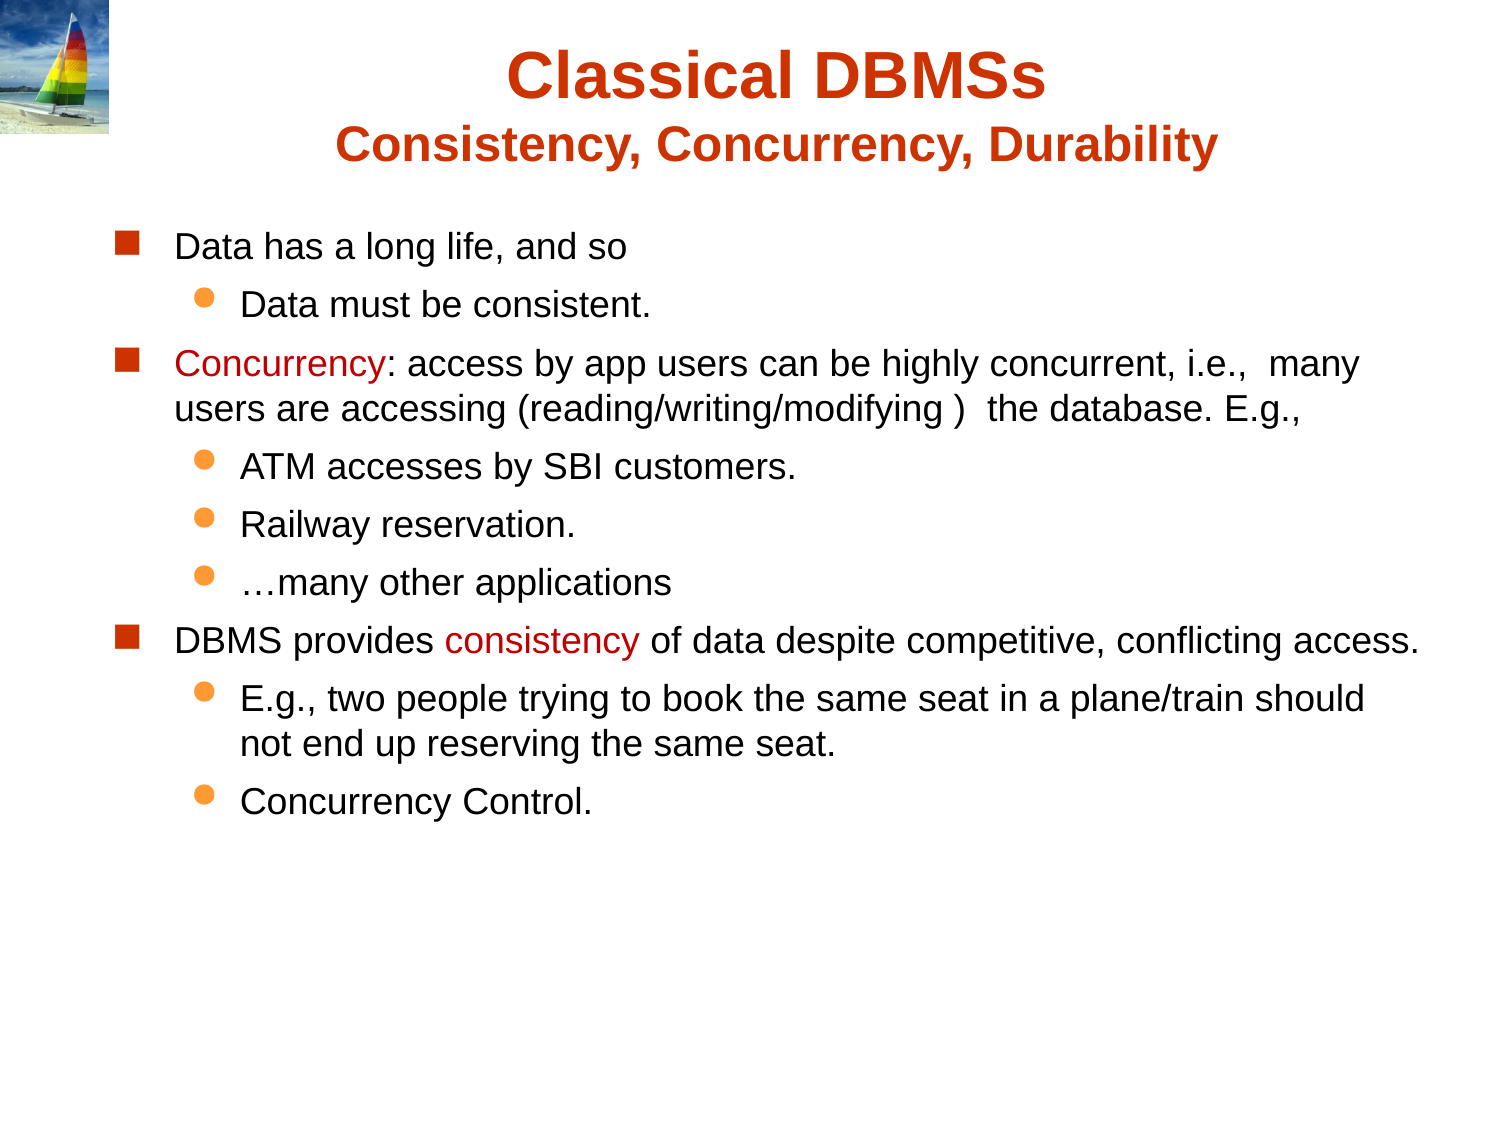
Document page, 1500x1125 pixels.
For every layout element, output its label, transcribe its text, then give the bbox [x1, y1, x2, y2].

list Data has a long life, and so Data must be consistent. Concurrency: access by app users can be highly concurrent, i.e., many users are accessing (reading/writing/modifying ) the database. E.g., ATM accesses by SBI customers. Railway reservation. …many other applications DBMS provides consistency of data despite competitive, conflicting access. E.g., two people trying to book the same seat in a plane/train should not end up reserving the same seat. Concurrency Control. [103, 214, 1439, 1020]
title Classical DBMSs Consistency, Concurrency, Durability [102, 18, 1452, 180]
picture [0, 0, 109, 134]
